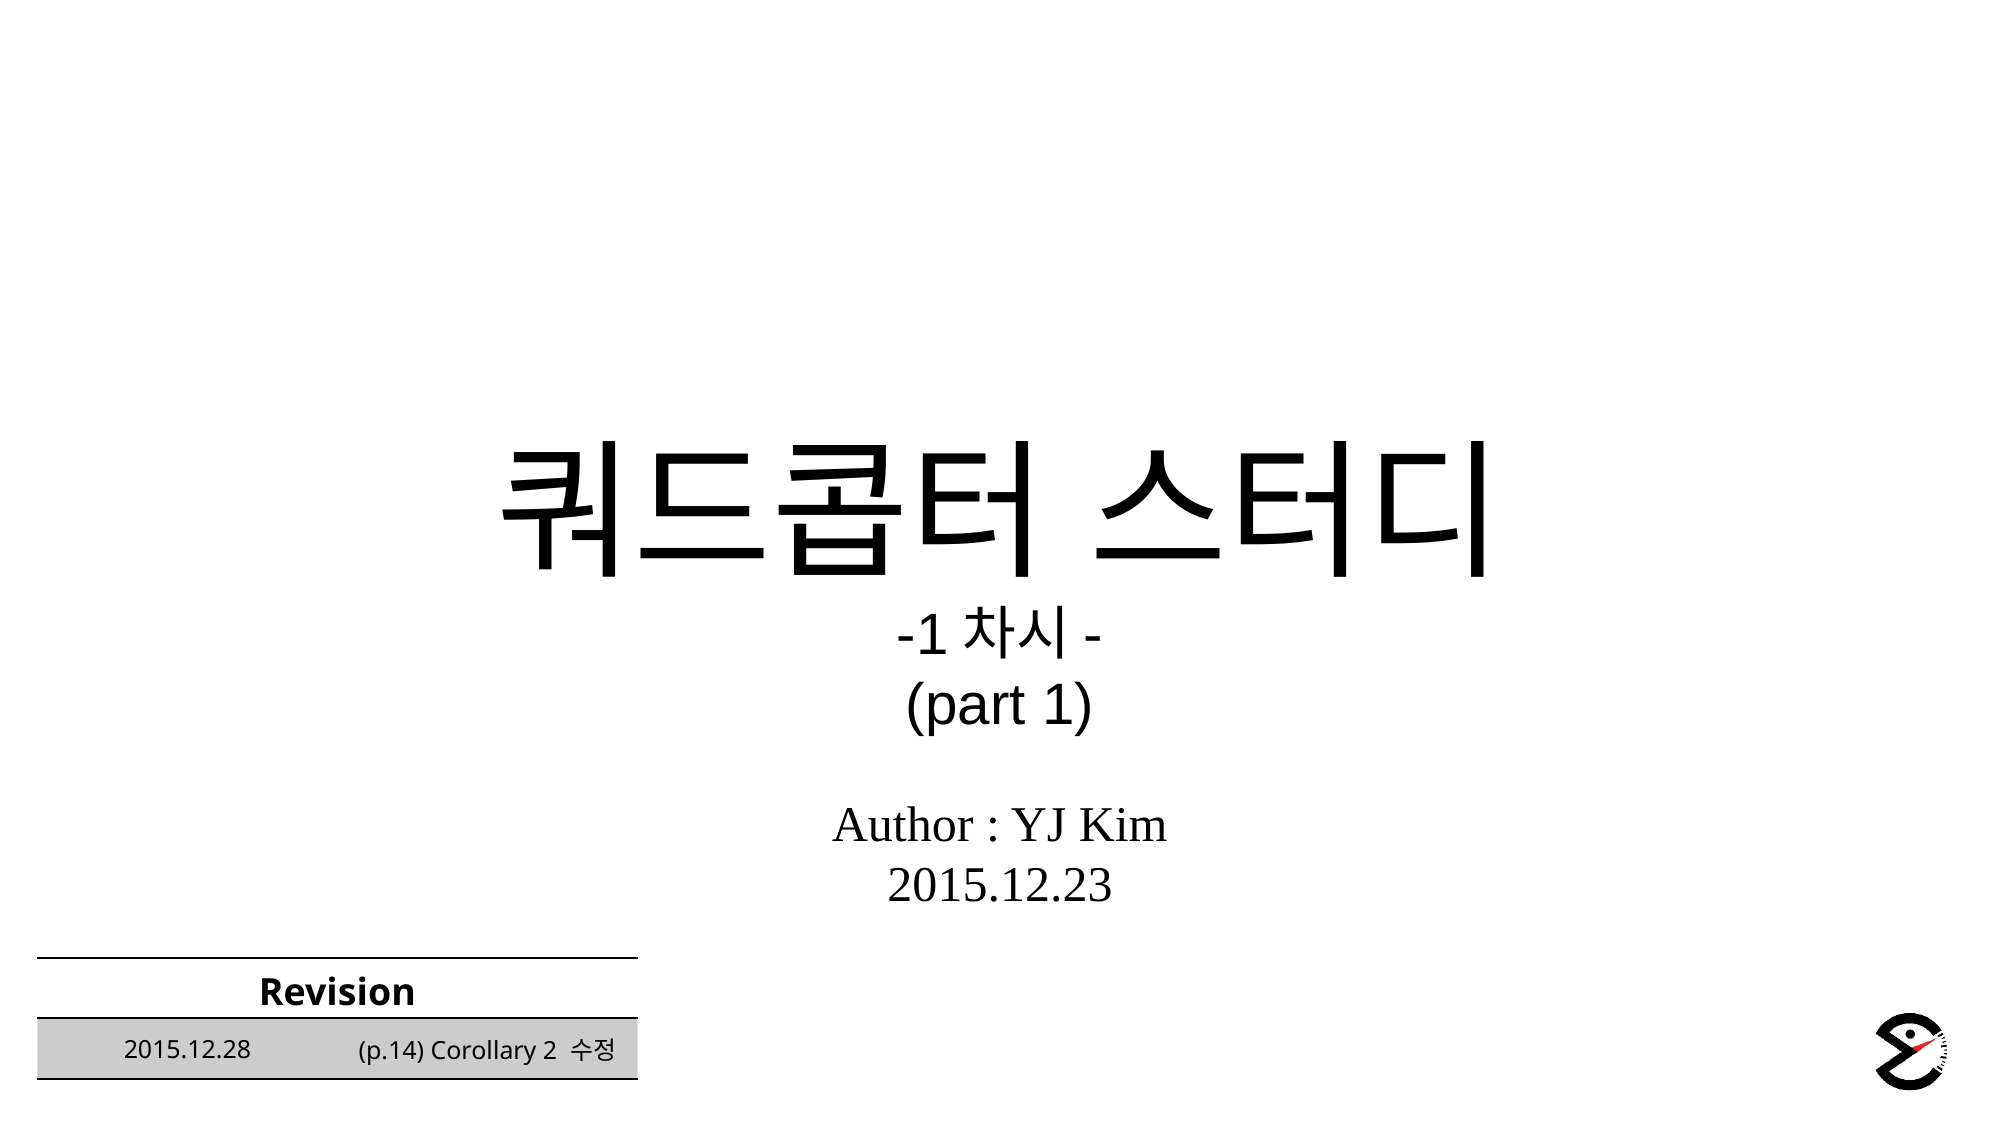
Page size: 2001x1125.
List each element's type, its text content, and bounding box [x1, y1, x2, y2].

text_box 쿼드콥터 스터디 -1차시- (part 1) [481, 408, 1519, 744]
table_cell (p.14) Corollary 2 수정 [338, 1019, 638, 1078]
text_box Author : YJ Kim 2015.12.23 [817, 784, 1183, 920]
picture [1857, 997, 1977, 1095]
table_cell 2015.12.28 [37, 1019, 338, 1078]
table_header Revision [37, 959, 638, 1017]
